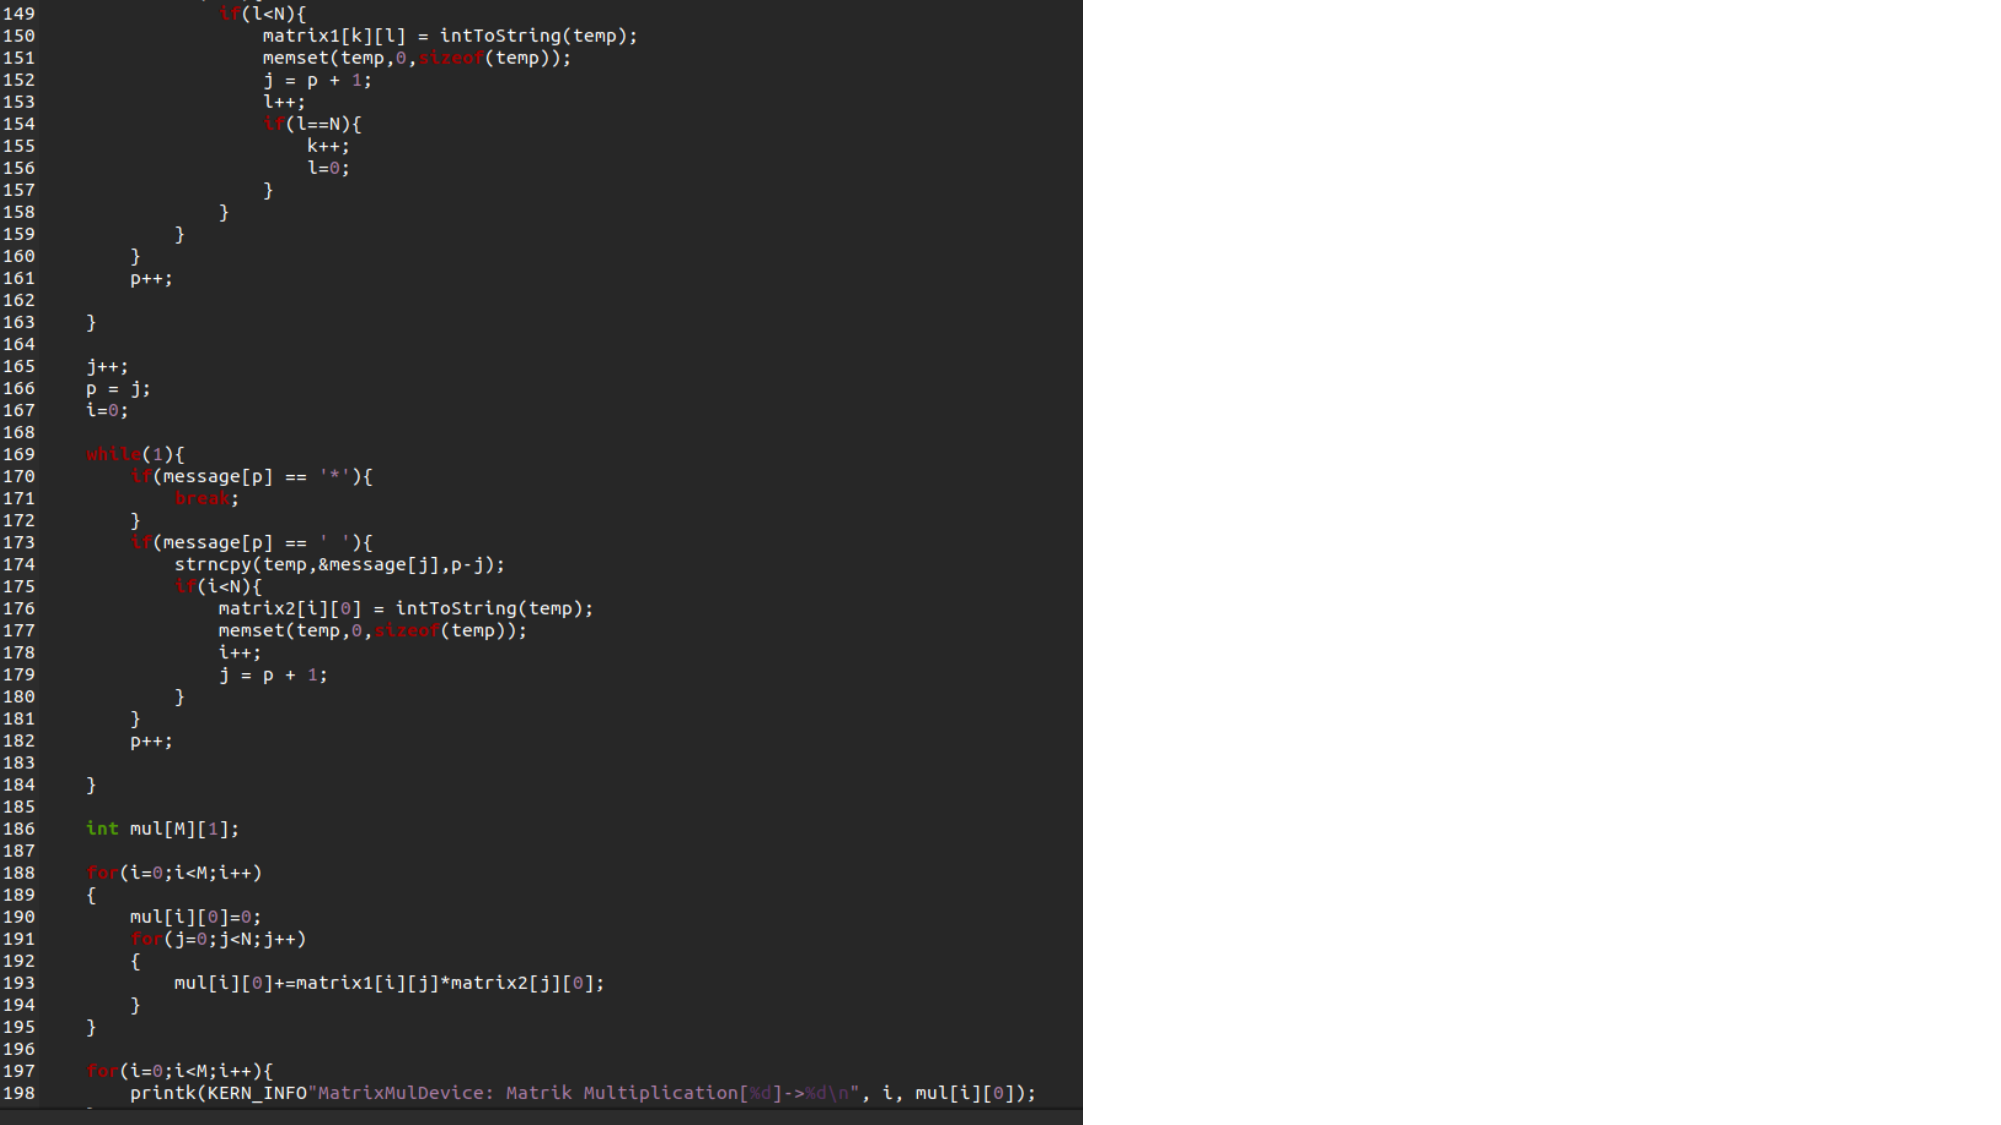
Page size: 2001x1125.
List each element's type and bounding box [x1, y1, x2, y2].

picture [0, 0, 1083, 1125]
